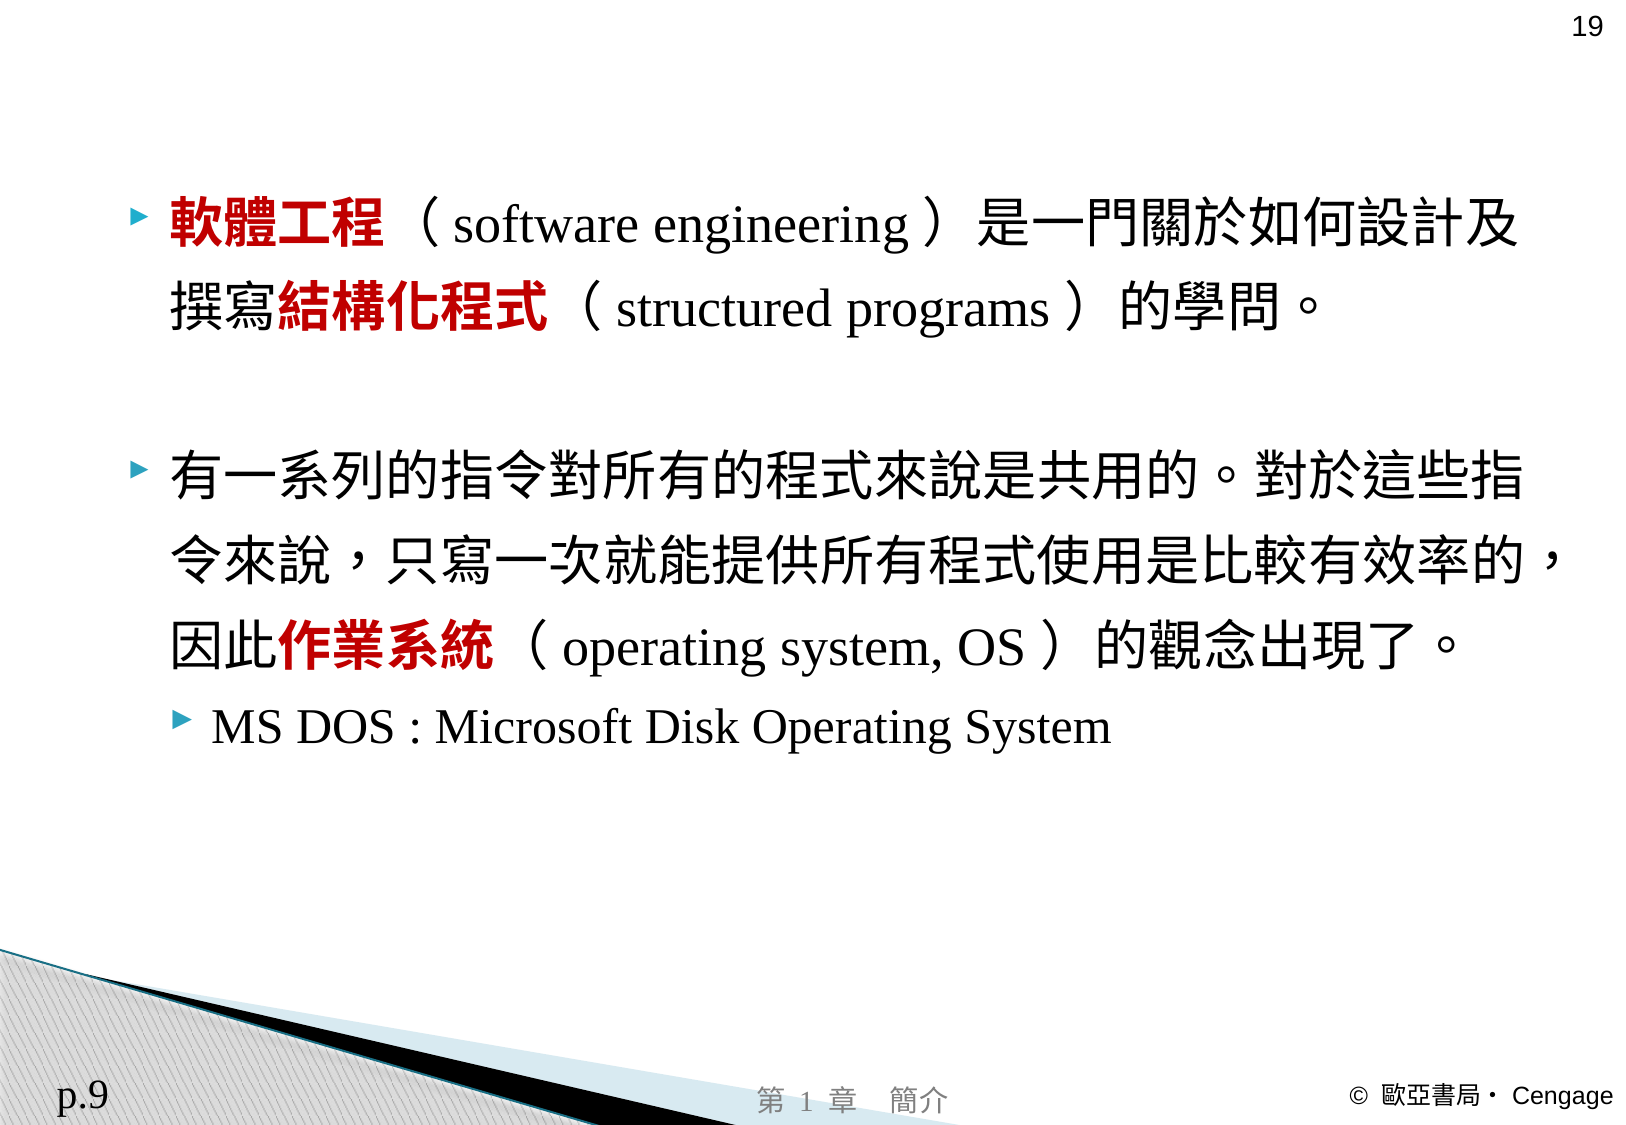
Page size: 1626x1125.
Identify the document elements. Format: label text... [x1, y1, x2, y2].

text_box p.9 [0, 1059, 138, 1125]
list 軟體工程（software engineering）是一門關於如何設計及撰寫結構化程式（structured programs）的學問。 有一系列的指令對所有的程式來說是共用的。對於這些指令來說，只寫一次就能提供所有程式使用是比較有效率的，因此作業系統（operating system, OS）的觀念出現了。 MS DOS : Microsoft Disk Operating System [94, 160, 1557, 904]
